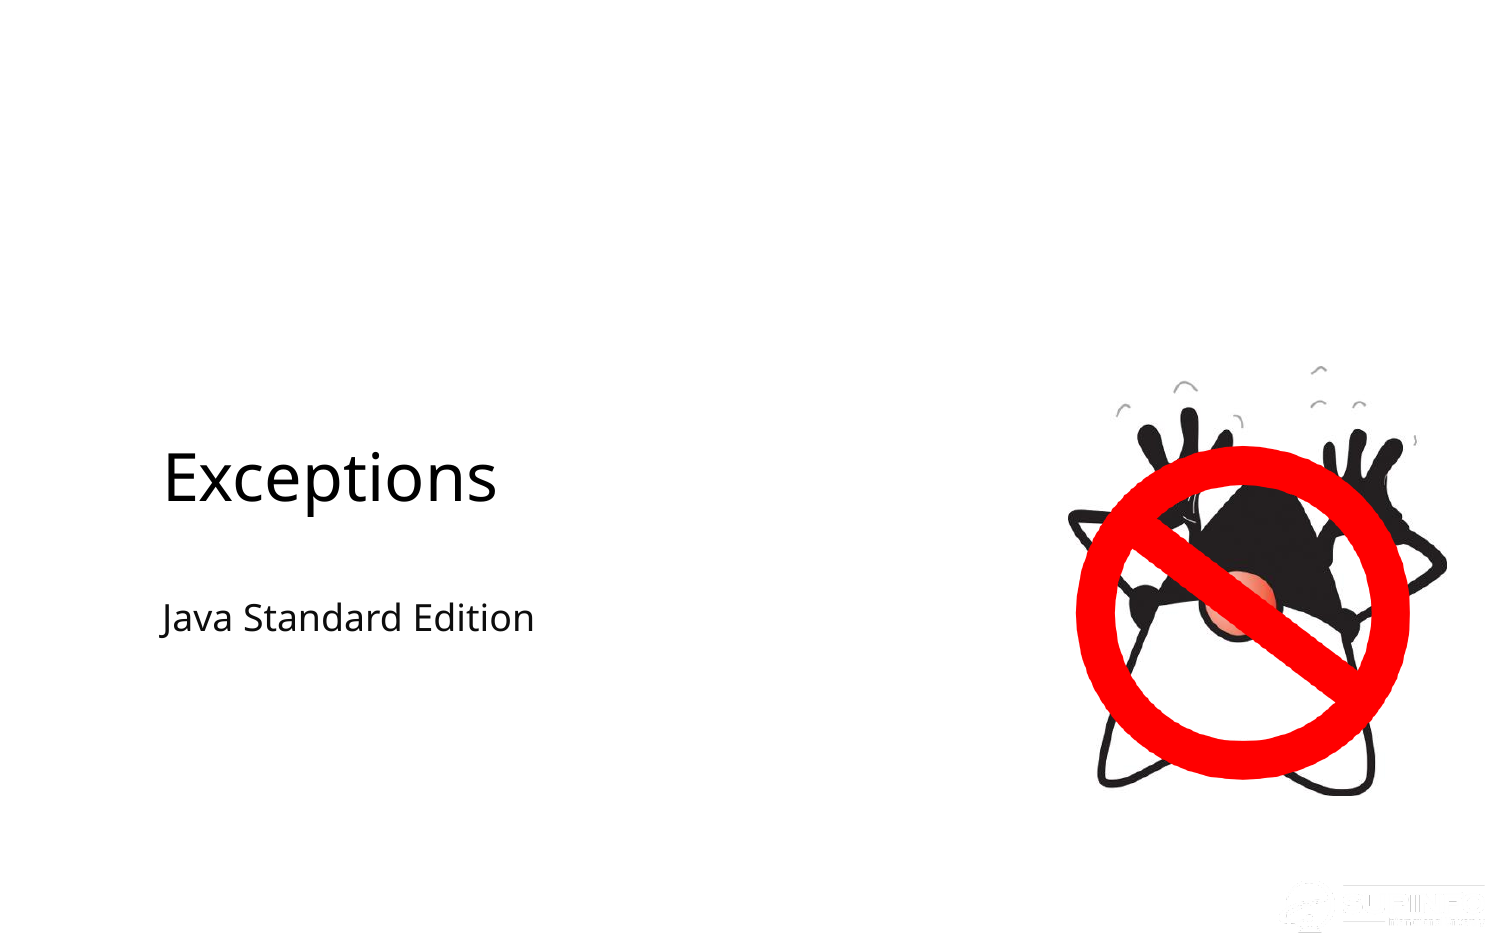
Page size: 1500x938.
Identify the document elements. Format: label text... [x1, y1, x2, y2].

picture [1269, 870, 1494, 938]
picture [1068, 366, 1447, 796]
text_box Exceptions Java Standard Edition [147, 427, 1447, 837]
